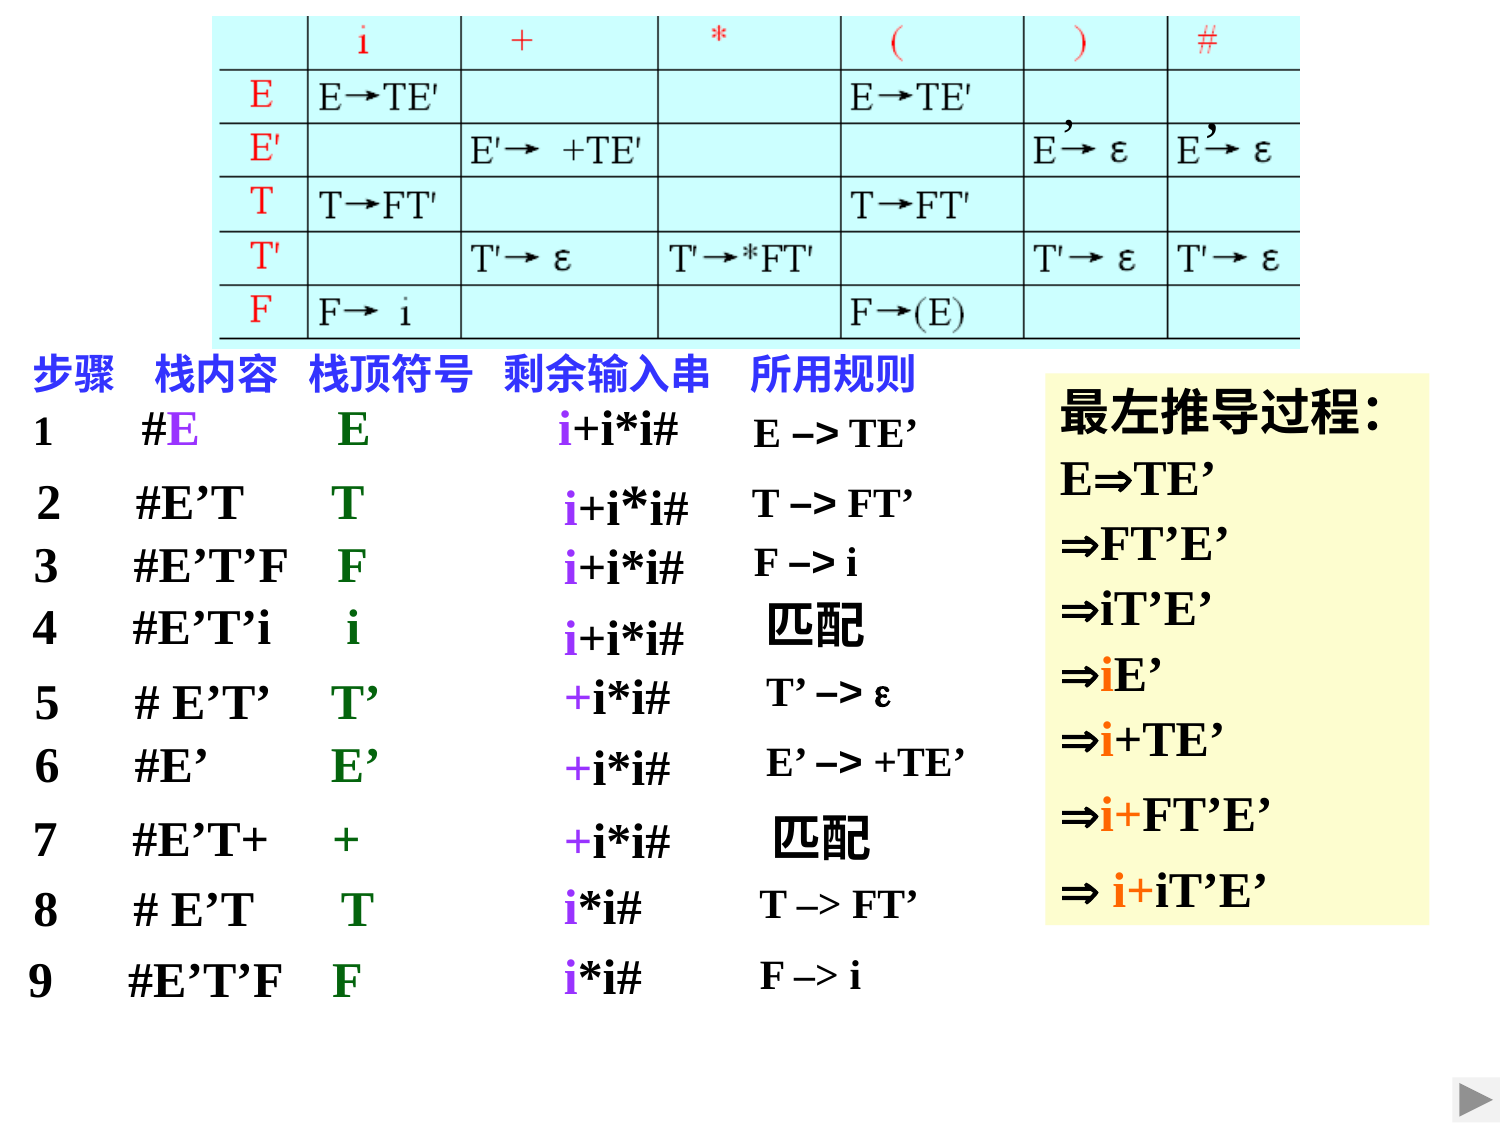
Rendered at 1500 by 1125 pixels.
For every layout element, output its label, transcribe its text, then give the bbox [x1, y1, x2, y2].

text_box 6 #E’ E’ [19, 724, 396, 800]
text_box 最左推导过程： ETE’ FT’E’ iT’E’ iE’ i+TE’ i+FT’E’  i+iT’E’ [1045, 373, 1430, 926]
text_box E –> TE’ [738, 398, 934, 464]
text_box i*i# [549, 936, 657, 1012]
text_box +i*i# [549, 727, 686, 800]
text_box i+i*i# [549, 459, 704, 545]
text_box E’ –> +TE’ [751, 727, 982, 793]
text_box T –> FT’ [726, 467, 930, 533]
text_box +i*i# [549, 800, 686, 876]
text_box +i*i# [549, 656, 686, 727]
text_box i*i# [549, 867, 657, 936]
text_box 9 #E’T’F F [13, 940, 378, 1016]
text_box 2 #E’T T [22, 462, 379, 524]
text_box F –> i [745, 940, 877, 1006]
text_box i+i*i# [549, 597, 700, 673]
text_box 3 #E’T’F F [18, 524, 383, 587]
text_box i+i*i# [549, 527, 700, 597]
text_box 5 # E’T’ T’ [20, 662, 396, 724]
text_box T –> FT’ [744, 869, 935, 935]
text_box 4 #E’T’i i [17, 587, 500, 663]
text_box 7 #E’T+ + [18, 798, 376, 874]
text_box [1452, 1077, 1500, 1123]
text_box 8 # E’T T [19, 869, 389, 945]
text_box T’ –>  [751, 657, 907, 722]
text_box 匹配 [750, 586, 881, 661]
picture [212, 16, 1300, 349]
text_box 匹配 [756, 798, 887, 869]
list 步骤 栈内容 栈顶符号 剩余输入串 所用规则 1 #E E i+i*i# [17, 349, 1231, 476]
text_box F –> i [738, 527, 873, 592]
